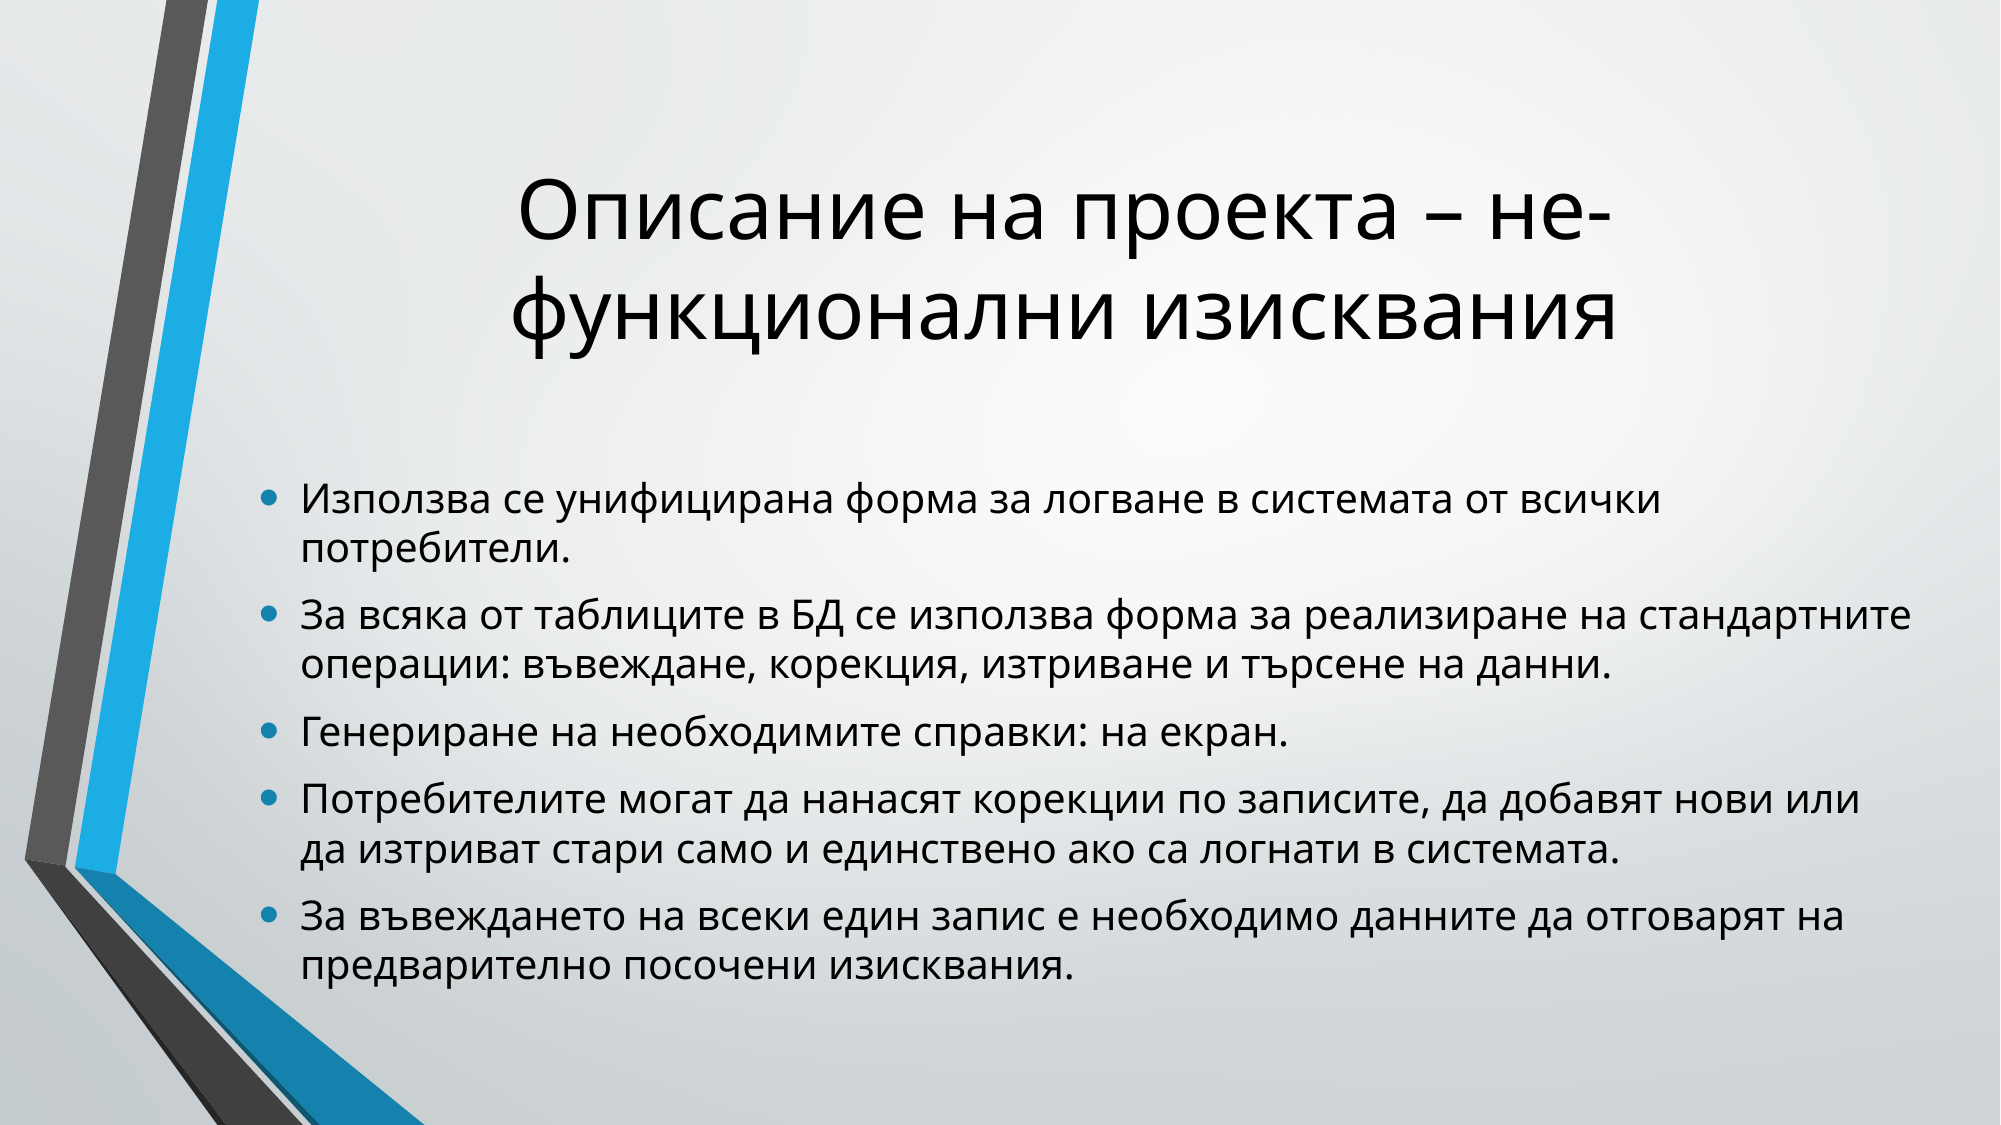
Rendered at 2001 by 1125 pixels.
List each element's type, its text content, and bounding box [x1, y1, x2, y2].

list Използва се унифицирана форма за логване в системата от всички потребители. За всяка от таблиците в БД се използва форма за реализиране на стандартните операции: въвеждане, корекция, изтриване и търсене на данни. Генериране на необходимите справки: на екран. Потребителите могат да нанасят корекции по записите, да добавят нови или да изтриват стари само и единствено ако са логнати в системата. За въвеждането на всеки един запис е необходимо данните да отговарят на предварително посочени изисквания. [243, 437, 1929, 1023]
title Описание на проекта – не-функционални изисквания [243, 112, 1887, 400]
